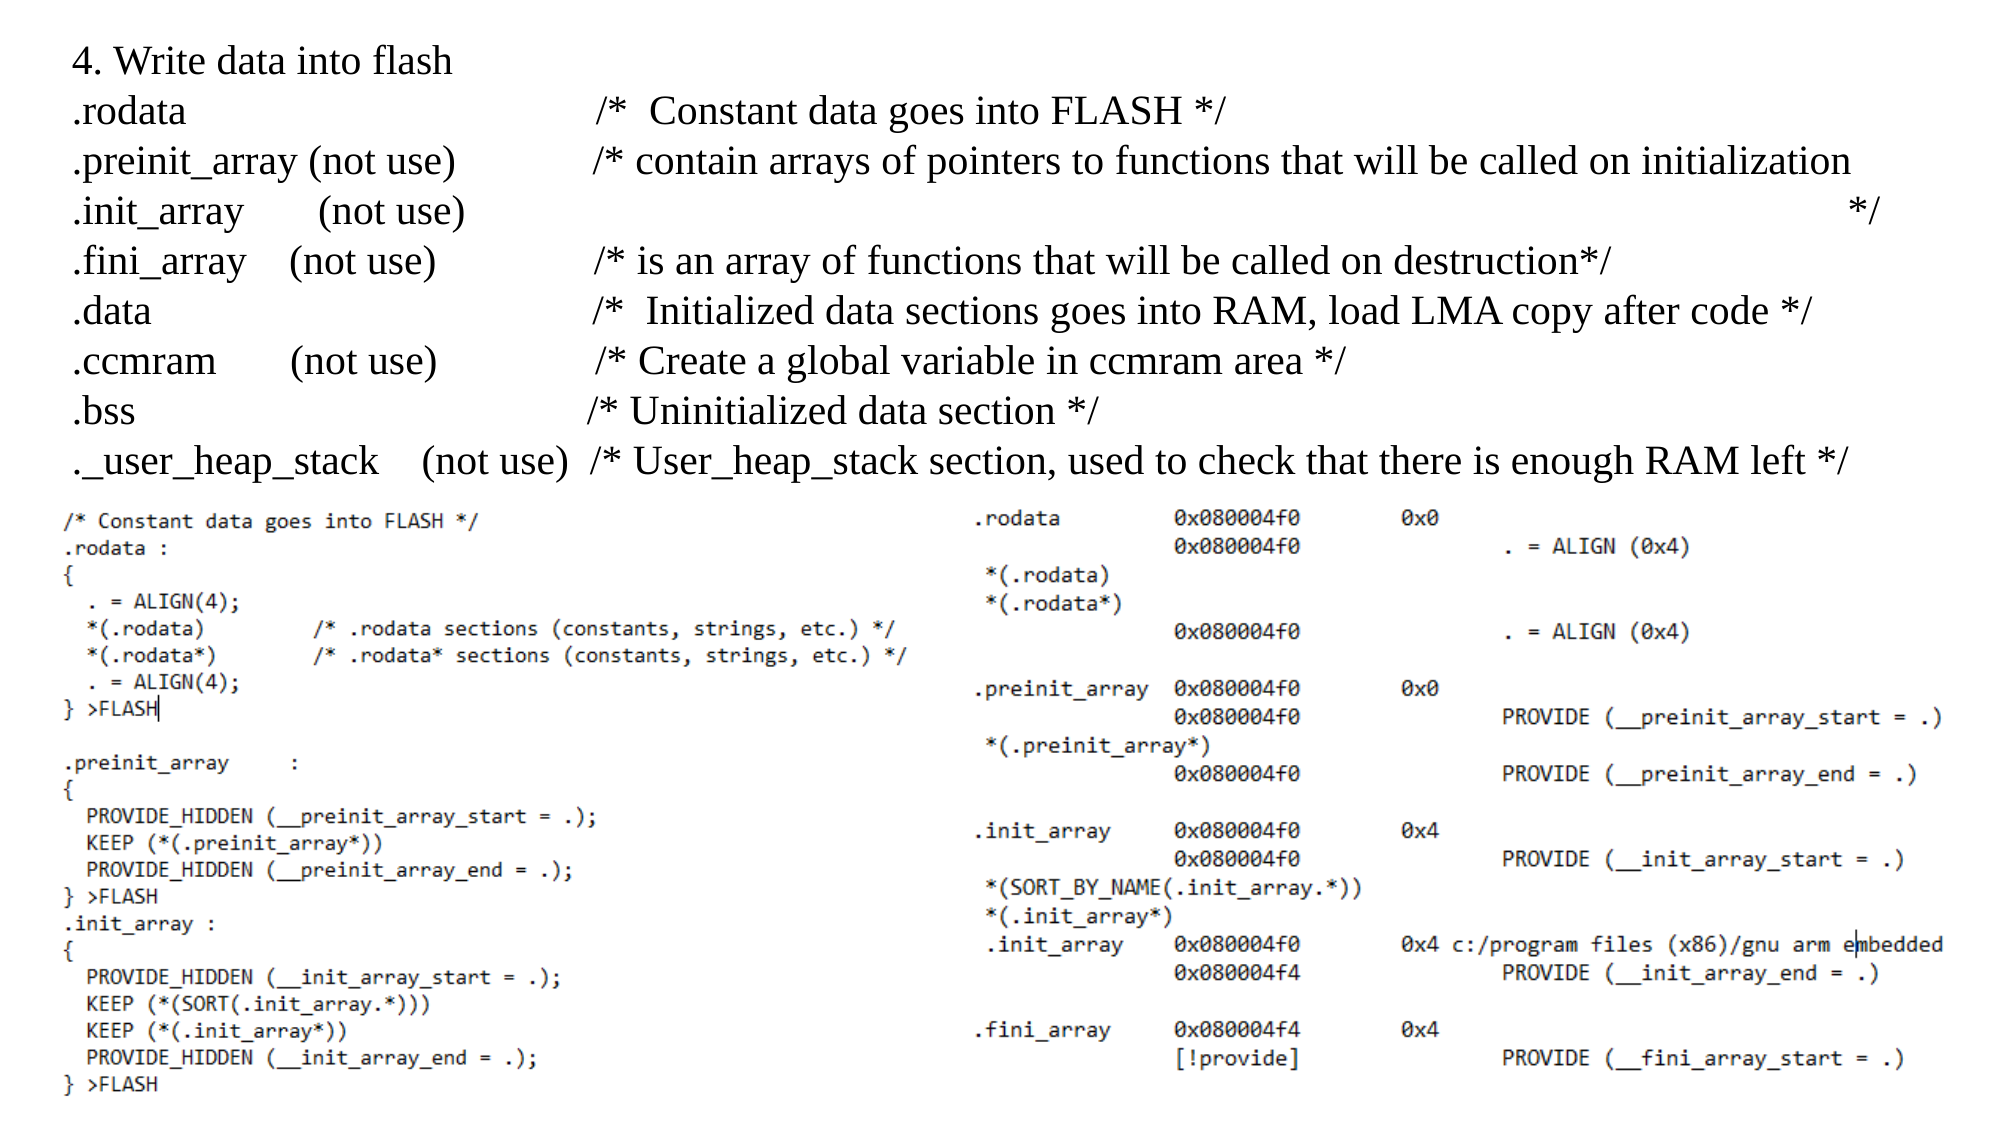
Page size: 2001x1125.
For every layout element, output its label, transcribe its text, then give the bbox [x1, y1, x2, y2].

picture [42, 494, 1955, 1102]
text_box 4. Write data into flash .rodata /* Constant data goes into FLASH */ .preinit_array (not use) /* contain arrays of pointers to functions that will be called on initialization .init_array (not use) */ .fini_array (not use) /* is an array of functions that will be called on destruction*/ .data /* Initialized data sections goes into RAM, load LMA copy after code */ .ccmram (not use) /* Create a global variable in ccmram area */ .bss /* Uninitialized data section */ ._user_heap_stack (not use) /* User_heap_stack section, used to check that there is enough RAM left */ [57, 25, 1955, 491]
